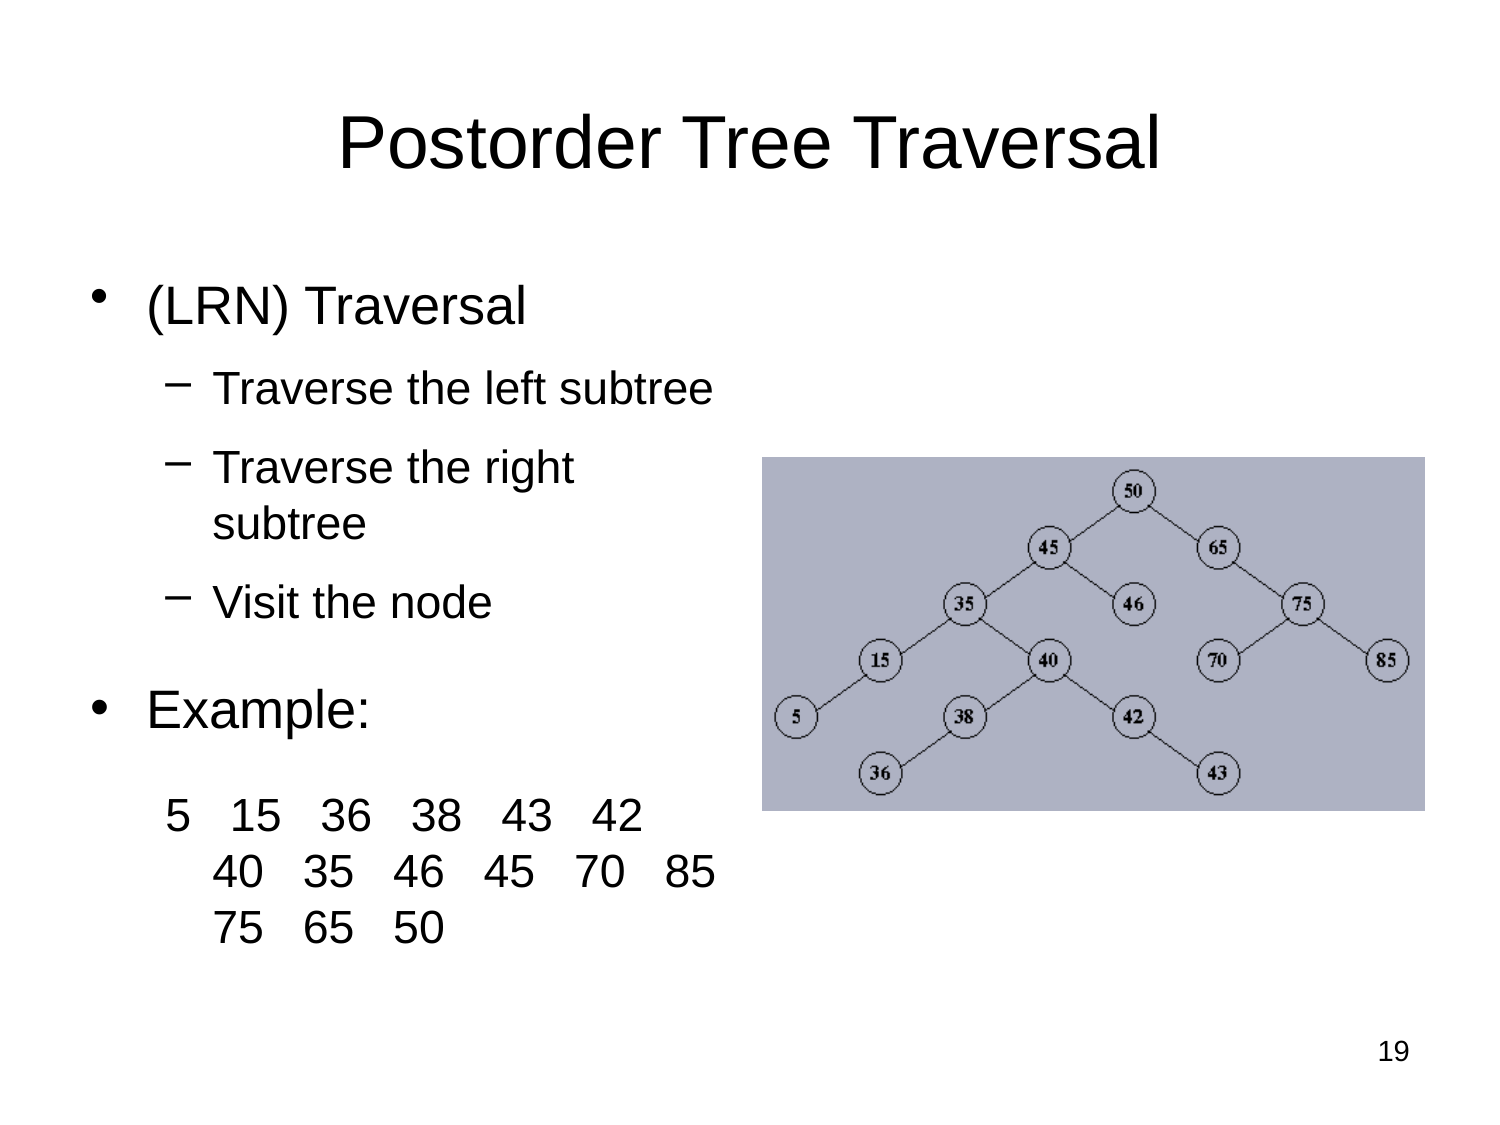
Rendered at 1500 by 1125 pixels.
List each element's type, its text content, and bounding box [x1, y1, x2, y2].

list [762, 456, 1426, 811]
title Postorder Tree Traversal [74, 44, 1426, 233]
slide_number 19 [1287, 1024, 1426, 1103]
list (LRN) Traversal Traverse the left subtree Traverse the right subtree Visit the node Example: 5 15 36 38 43 42 40 35 46 45 70 85 75 65 50 [74, 262, 738, 1006]
